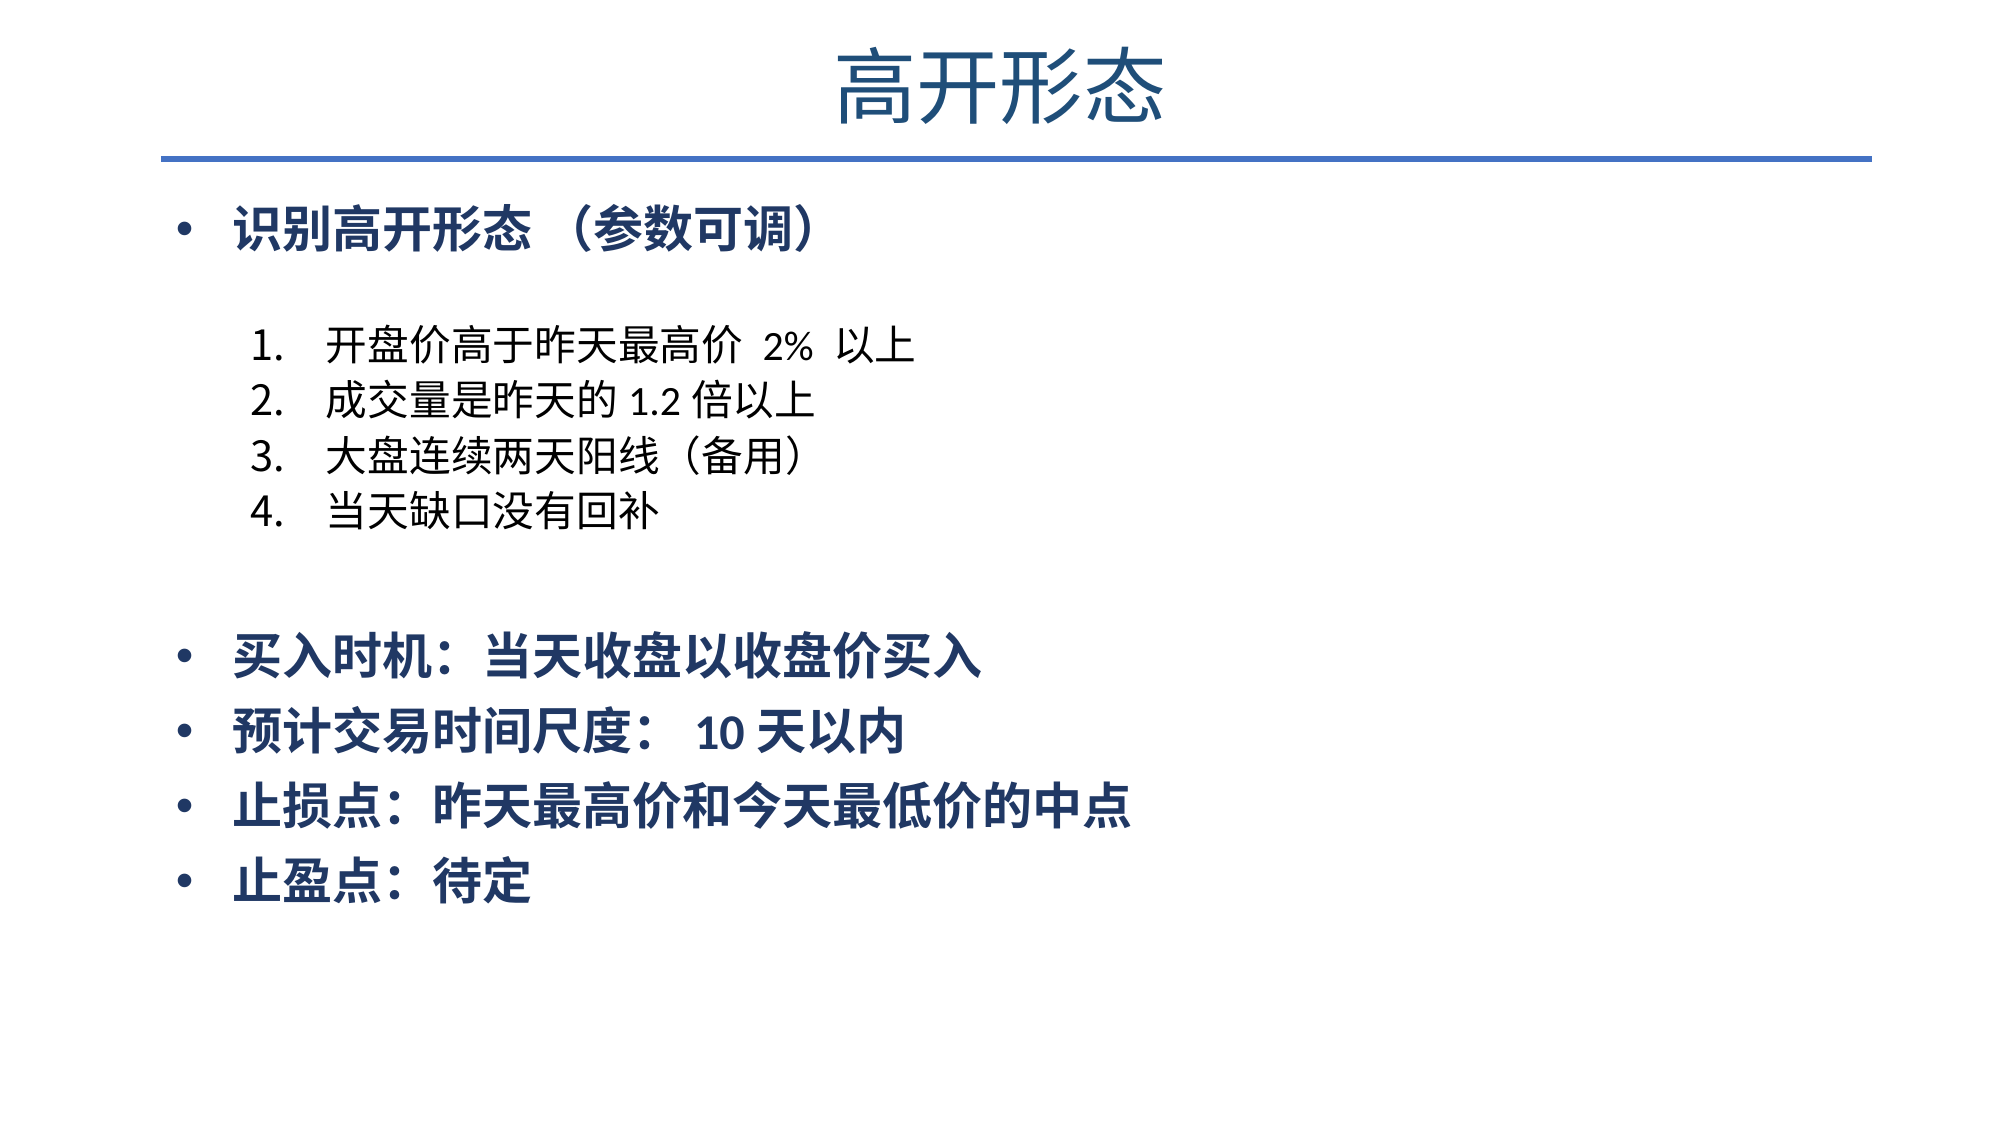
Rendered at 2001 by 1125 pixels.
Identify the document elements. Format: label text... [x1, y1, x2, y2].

subtitle 识别高开形态 （参数可调） 开盘价高于昨天最高价 2% 以上 成交量是昨天的1.2倍以上 大盘连续两天阳线（备用） 当天缺口没有回补 买入时机：当天收盘以收盘价买入 预计交易时间尺度：10天以内 止损点：昨天最高价和今天最低价的中点 止盈点：待定 [160, 197, 1661, 966]
title 高开形态 [249, 41, 1750, 143]
